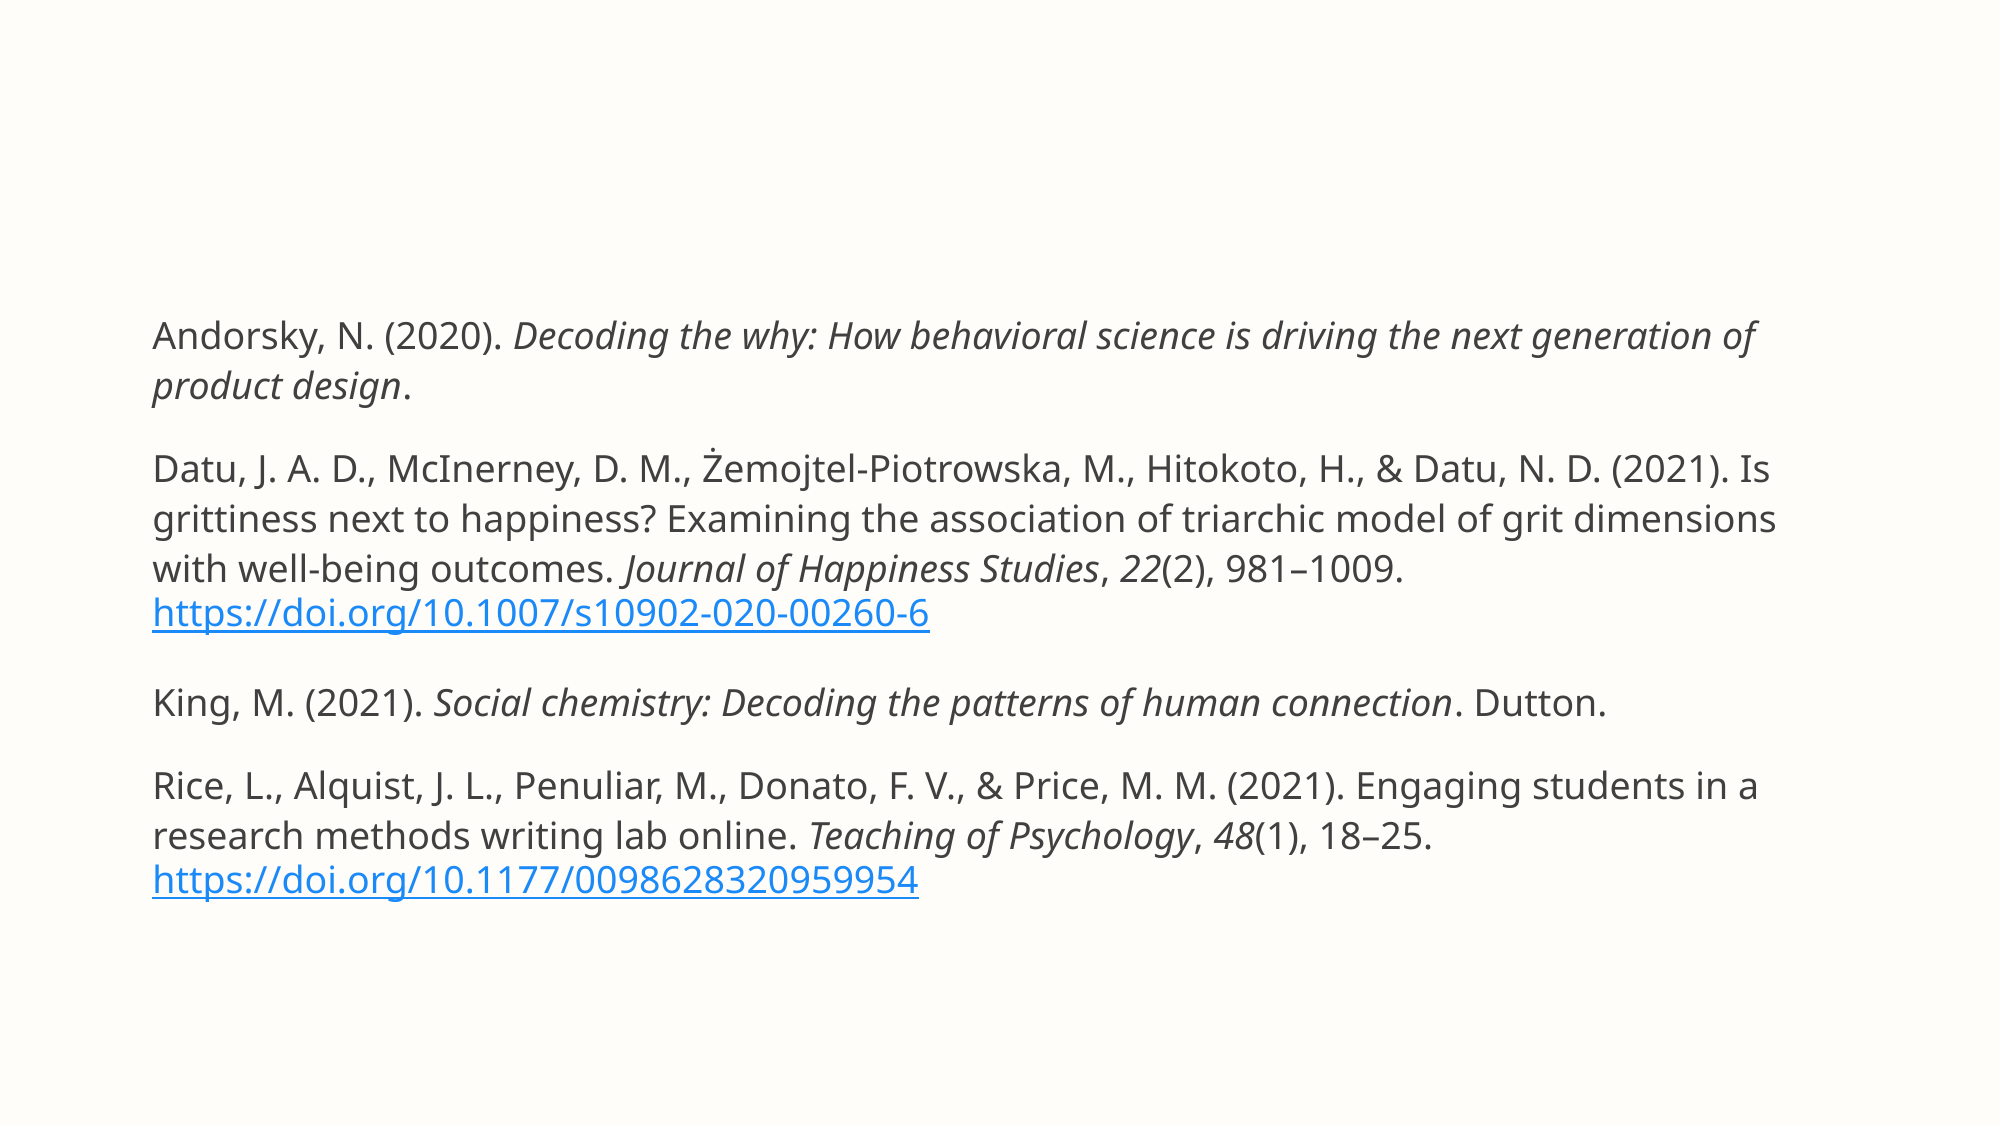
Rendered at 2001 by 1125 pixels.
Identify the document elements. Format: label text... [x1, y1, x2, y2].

list Andorsky, N. (2020). Decoding the why: How behavioral science is driving the next generation of product design. Datu, J. A. D., McInerney, D. M., Żemojtel-Piotrowska, M., Hitokoto, H., & Datu, N. D. (2021). Is grittiness next to happiness? Examining the association of triarchic model of grit dimensions with well-being outcomes. Journal of Happiness Studies, 22(2), 981–1009. https://doi.org/10.1007/s10902-020-00260-6 King, M. (2021). Social chemistry: Decoding the patterns of human connection. Dutton. Rice, L., Alquist, J. L., Penuliar, M., Donato, F. V., & Price, M. M. (2021). Engaging students in a research methods writing lab online. Teaching of Psychology, 48(1), 18–25. https://doi.org/10.1177/0098628320959954 [137, 299, 1863, 1014]
